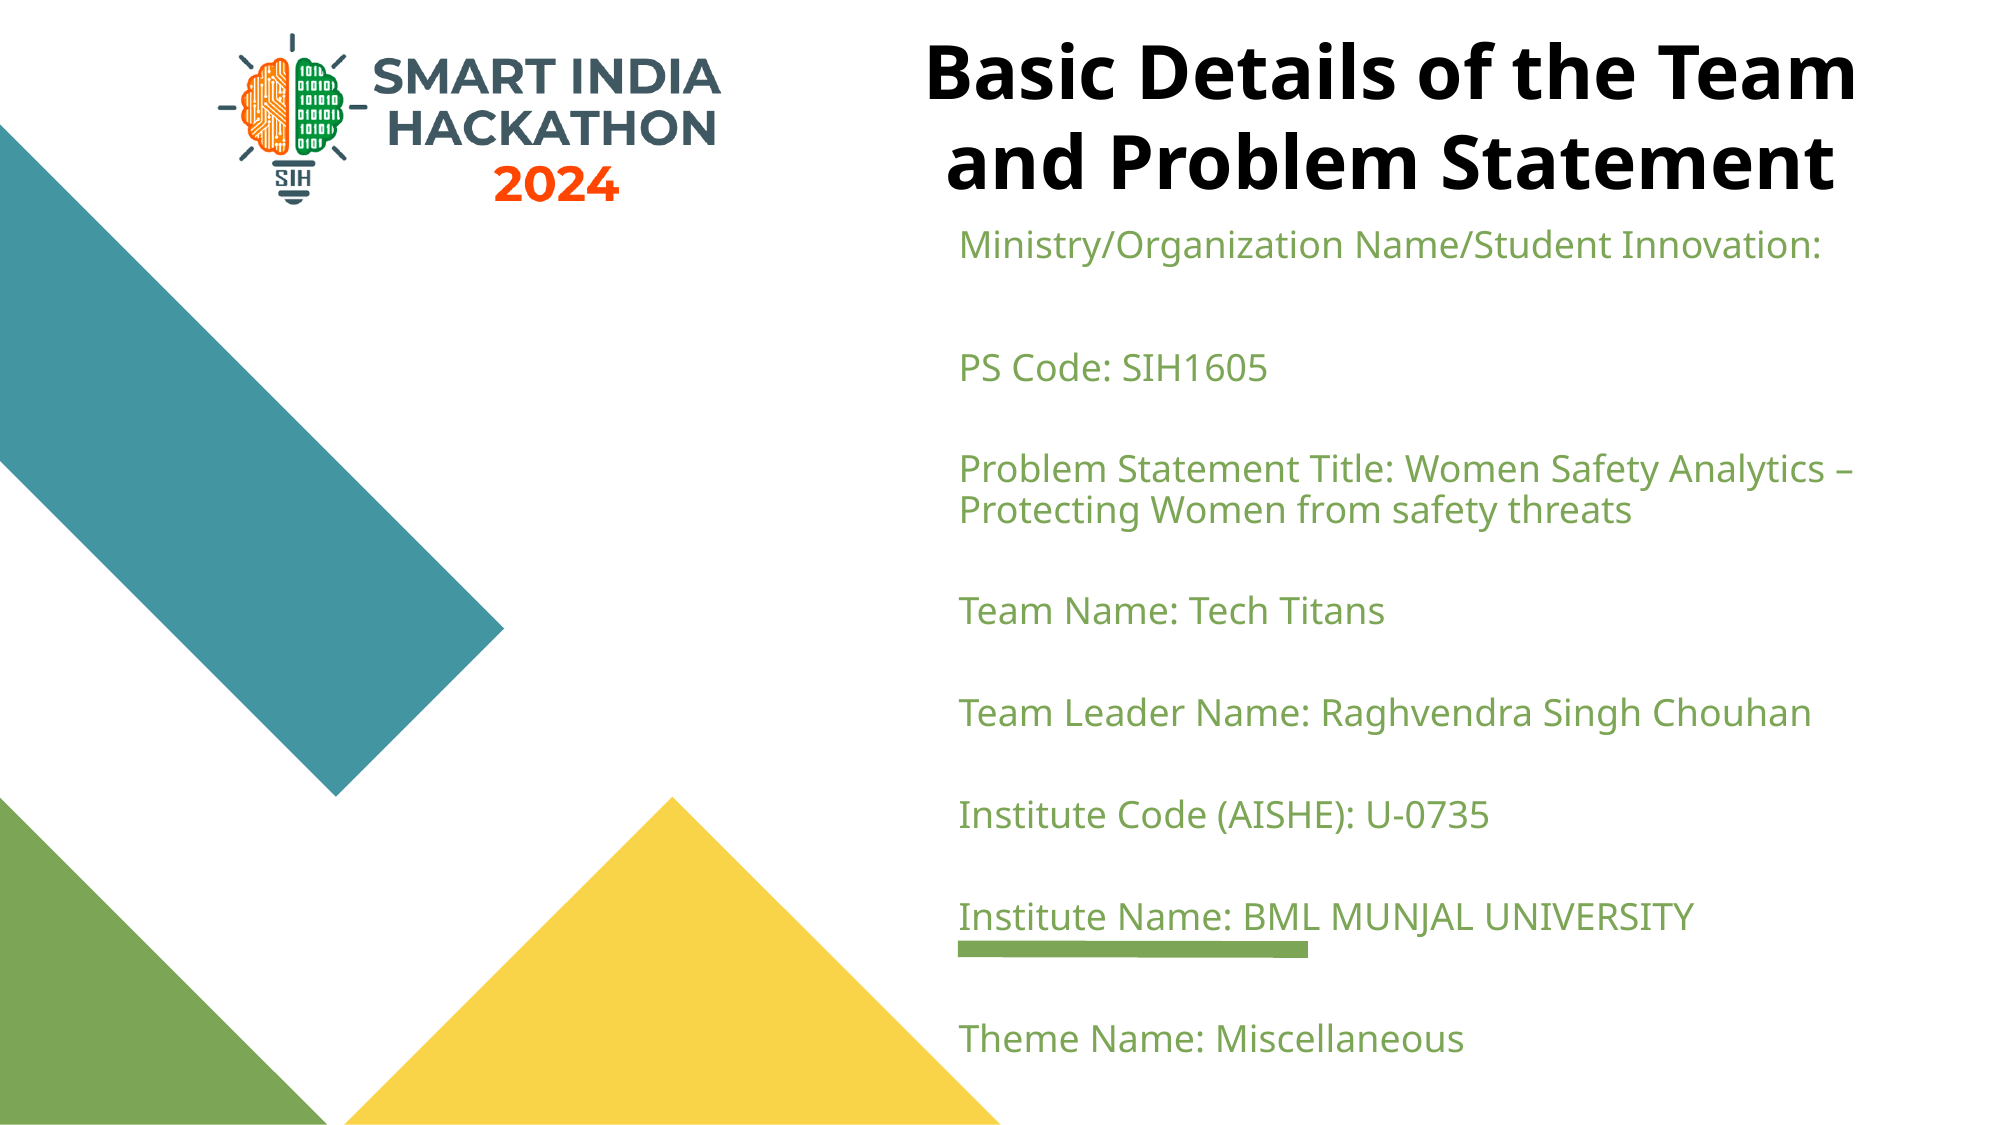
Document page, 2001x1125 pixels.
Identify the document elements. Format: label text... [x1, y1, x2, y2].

title Basic Details of the Team and Problem Statement [861, 24, 1922, 214]
list Ministry/Organization Name/Student Innovation: PS Code: SIH1605 Problem Statement Title: Women Safety Analytics – Protecting Women from safety threats Team Name: Tech Titans Team Leader Name: Raghvendra Singh Chouhan Institute Code (AISHE): U-0735 Institute Name: BML MUNJAL UNIVERSITY Theme Name: Miscellaneous [958, 226, 1951, 1034]
picture [197, 29, 726, 214]
